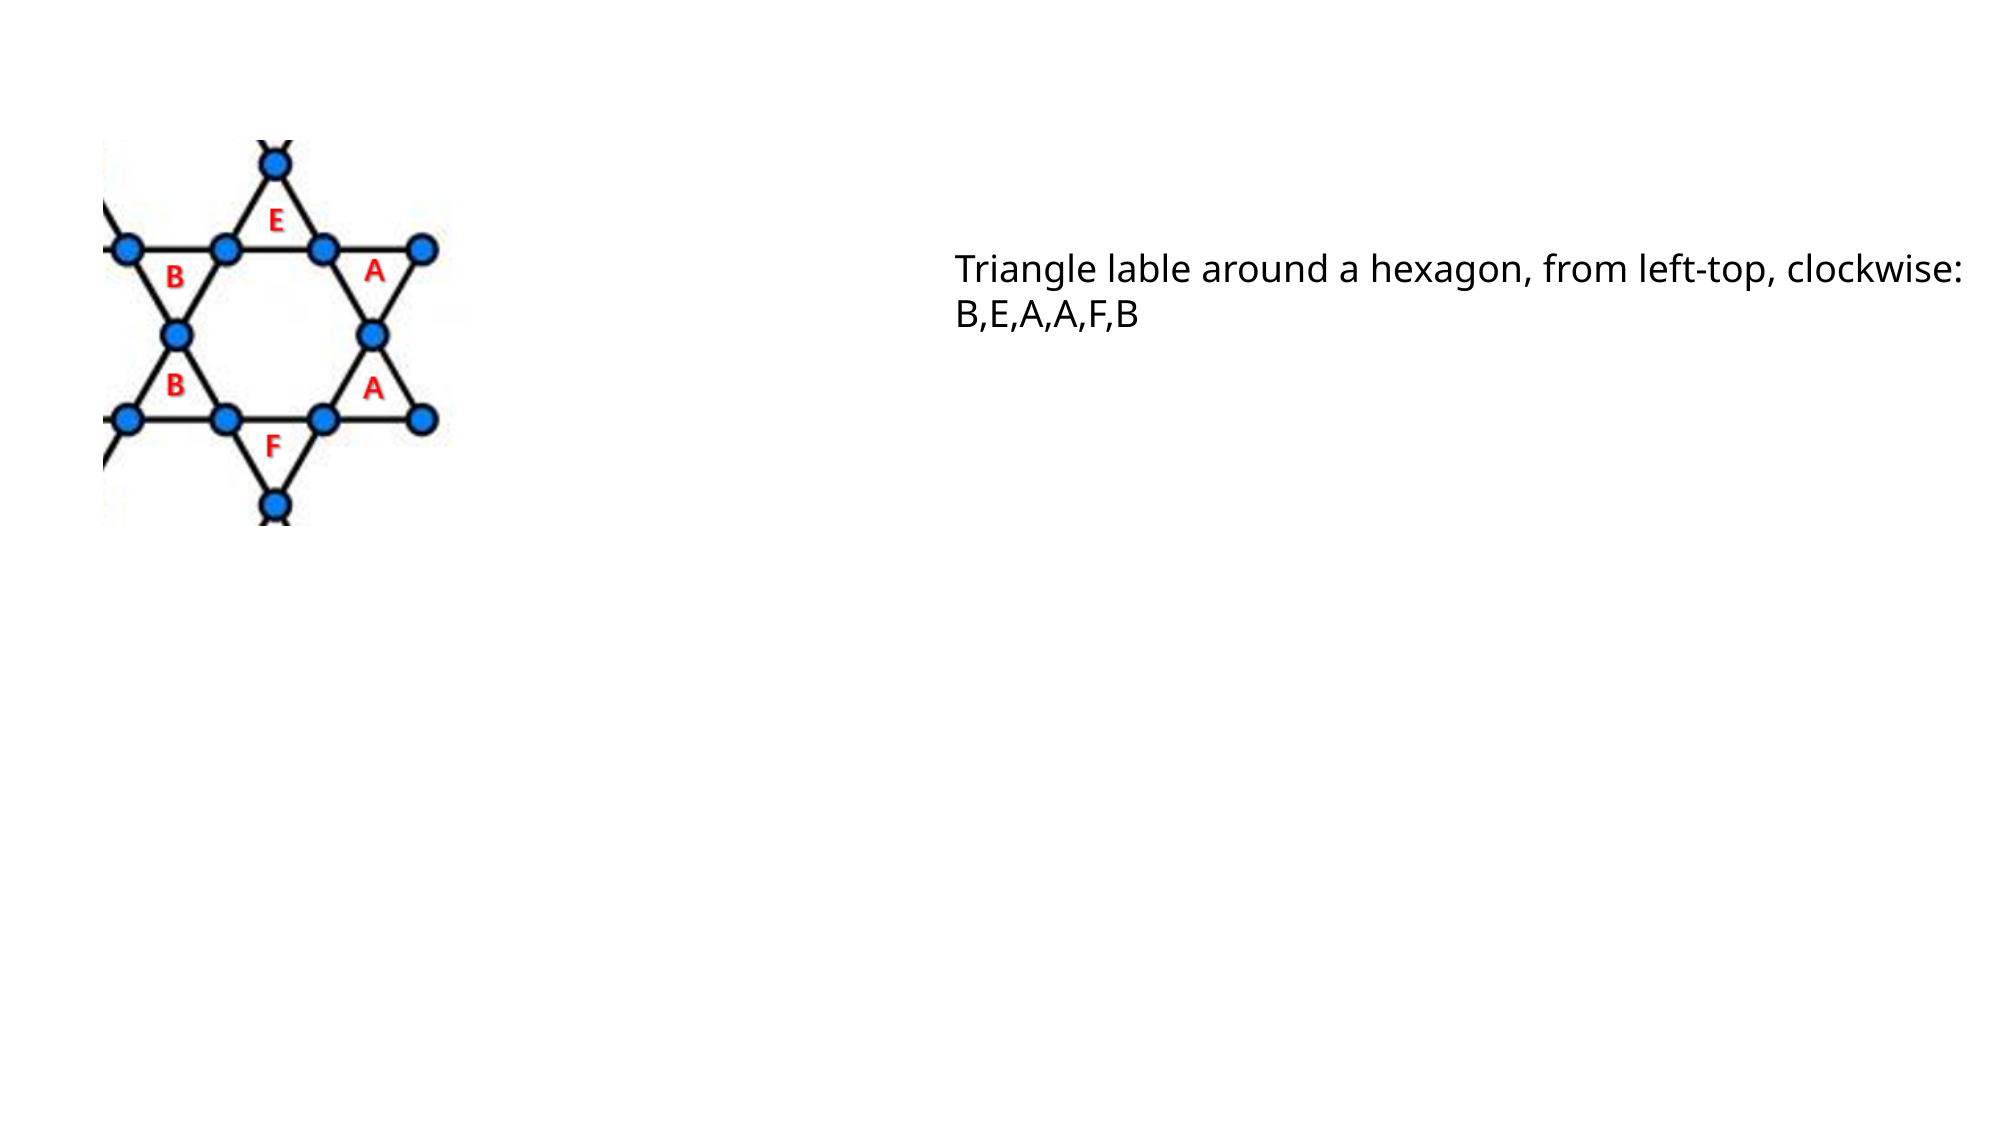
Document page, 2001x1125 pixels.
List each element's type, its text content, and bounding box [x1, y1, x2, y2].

text_box Triangle lable around a hexagon, from left-top, clockwise: B,E,A,A,F,B [940, 237, 1980, 342]
picture [103, 140, 468, 526]
